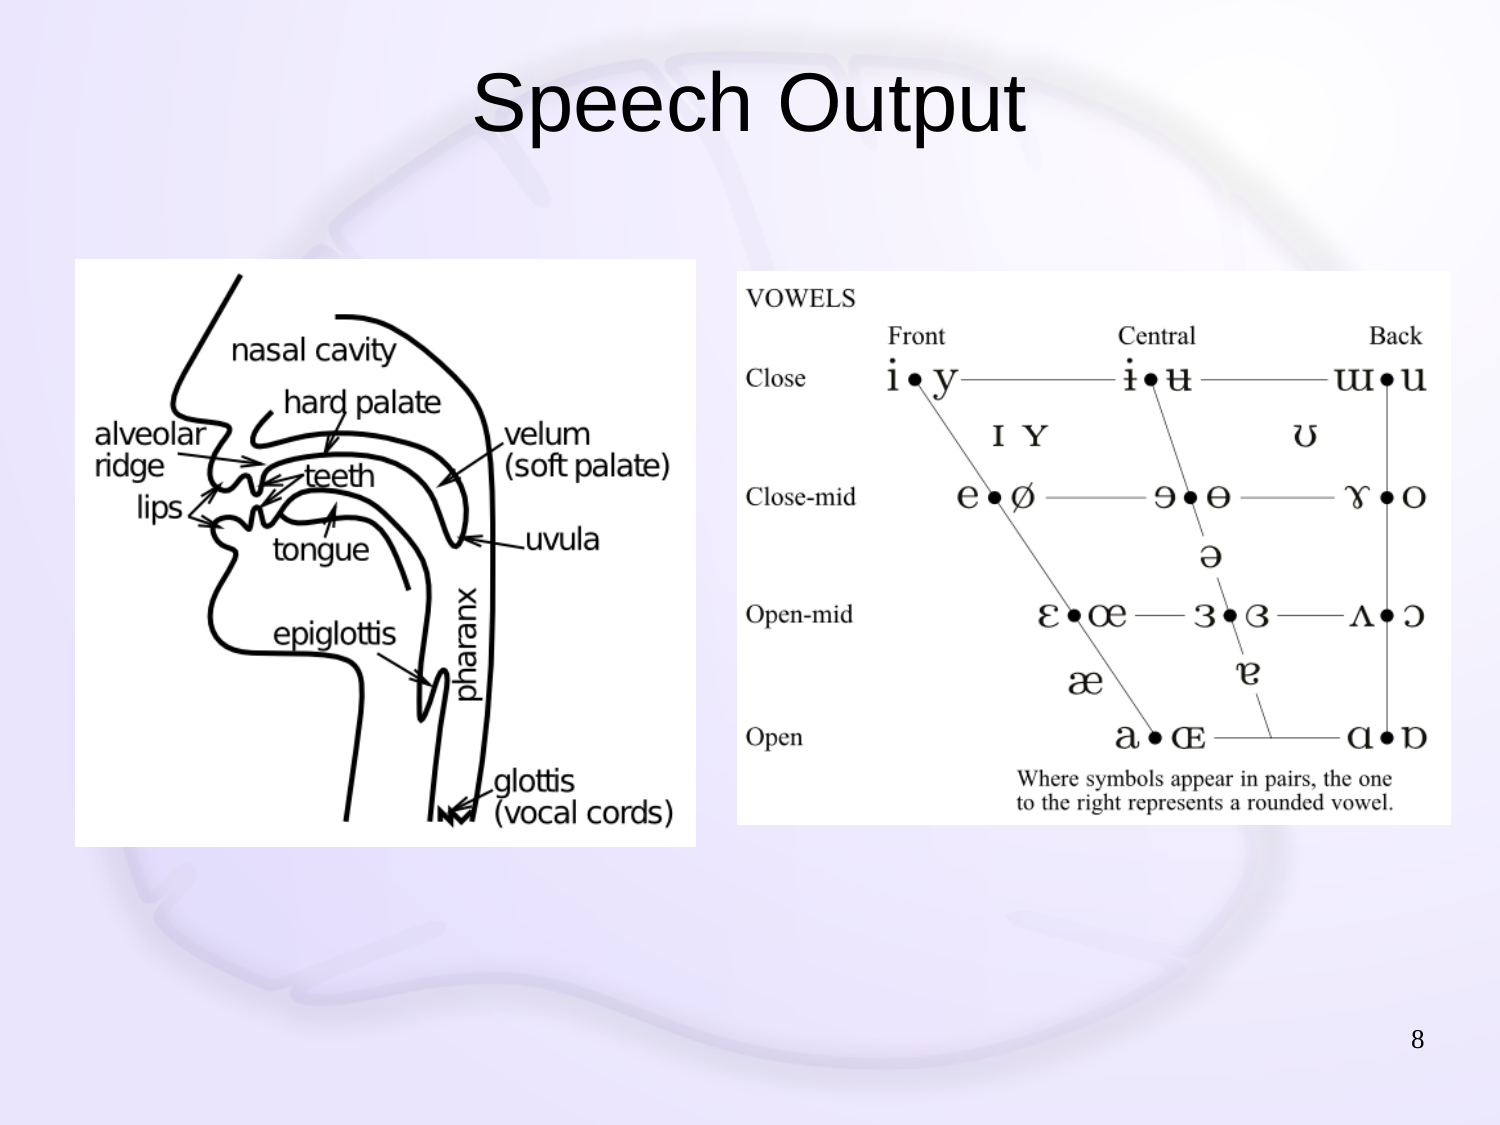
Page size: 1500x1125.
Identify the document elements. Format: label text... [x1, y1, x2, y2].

picture [0, 0, 1500, 1125]
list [73, 259, 701, 847]
title Speech Output [74, 44, 1425, 163]
slide_number 8 [1075, 1024, 1425, 1103]
